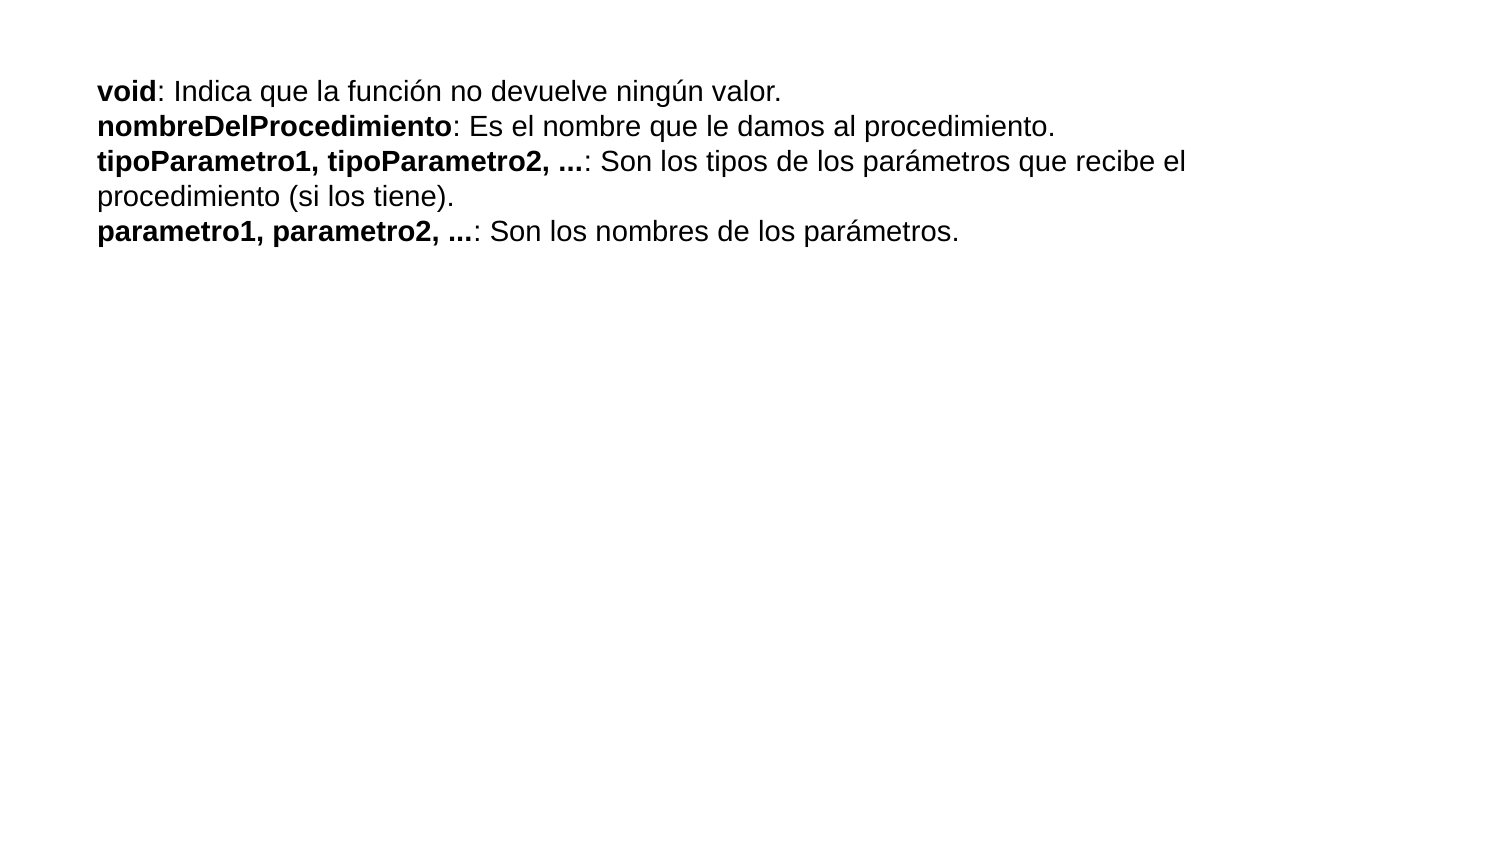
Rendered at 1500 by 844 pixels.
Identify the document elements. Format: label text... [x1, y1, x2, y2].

text_box void: Indica que la función no devuelve ningún valor. nombreDelProcedimiento: Es el nombre que le damos al procedimiento. tipoParametro1, tipoParametro2, ...: Son los tipos de los parámetros que recibe el procedimiento (si los tiene). parametro1, parametro2, ...: Son los nombres de los parámetros. [82, 64, 1365, 290]
